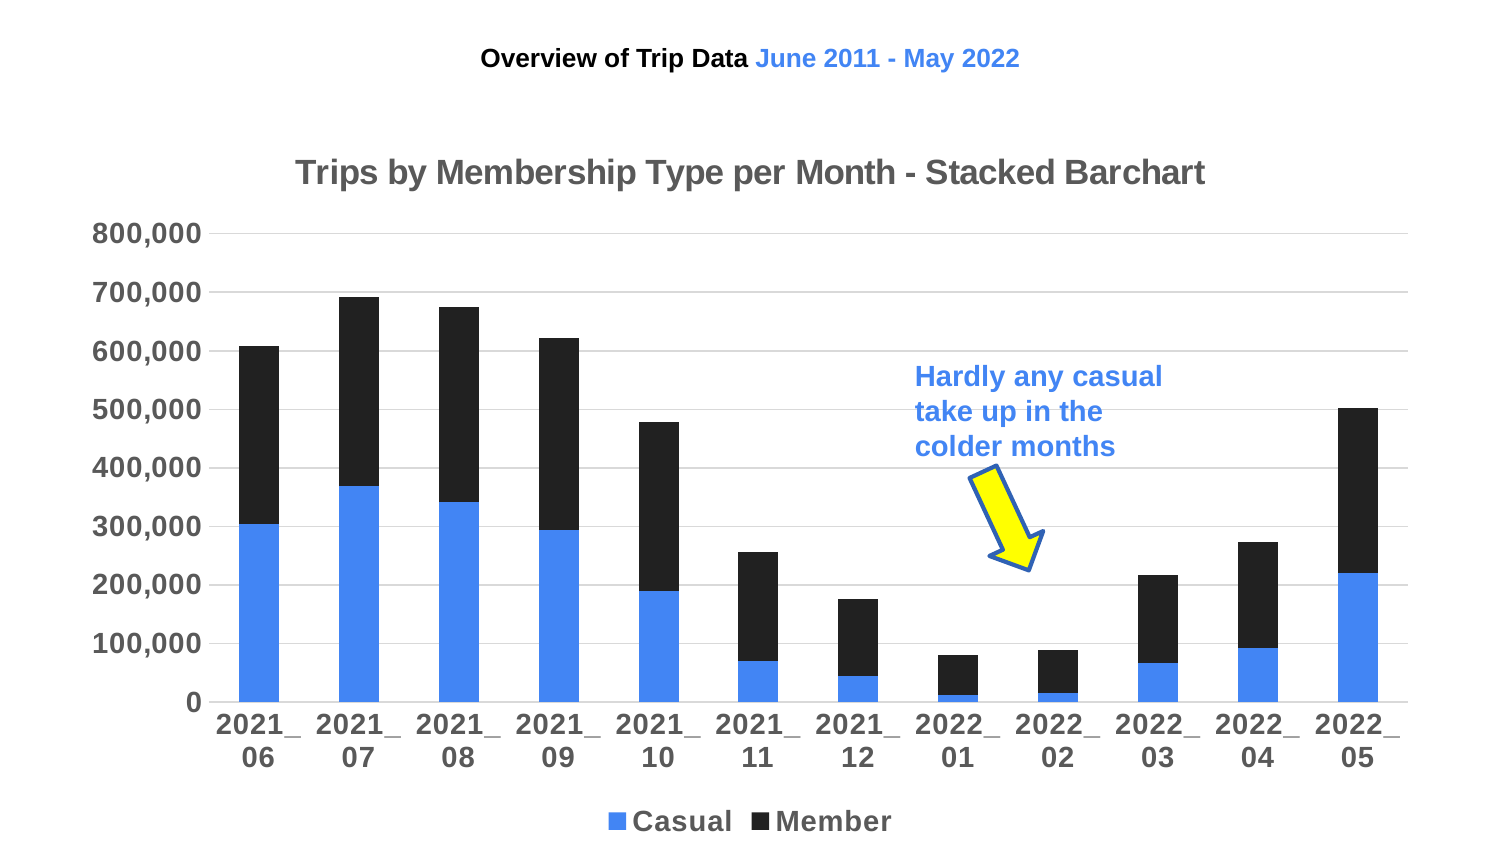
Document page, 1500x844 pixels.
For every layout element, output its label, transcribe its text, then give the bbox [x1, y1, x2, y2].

chart [64, 120, 1436, 844]
title Overview of Trip Data June 2011 - May 2022 [51, 26, 1449, 121]
